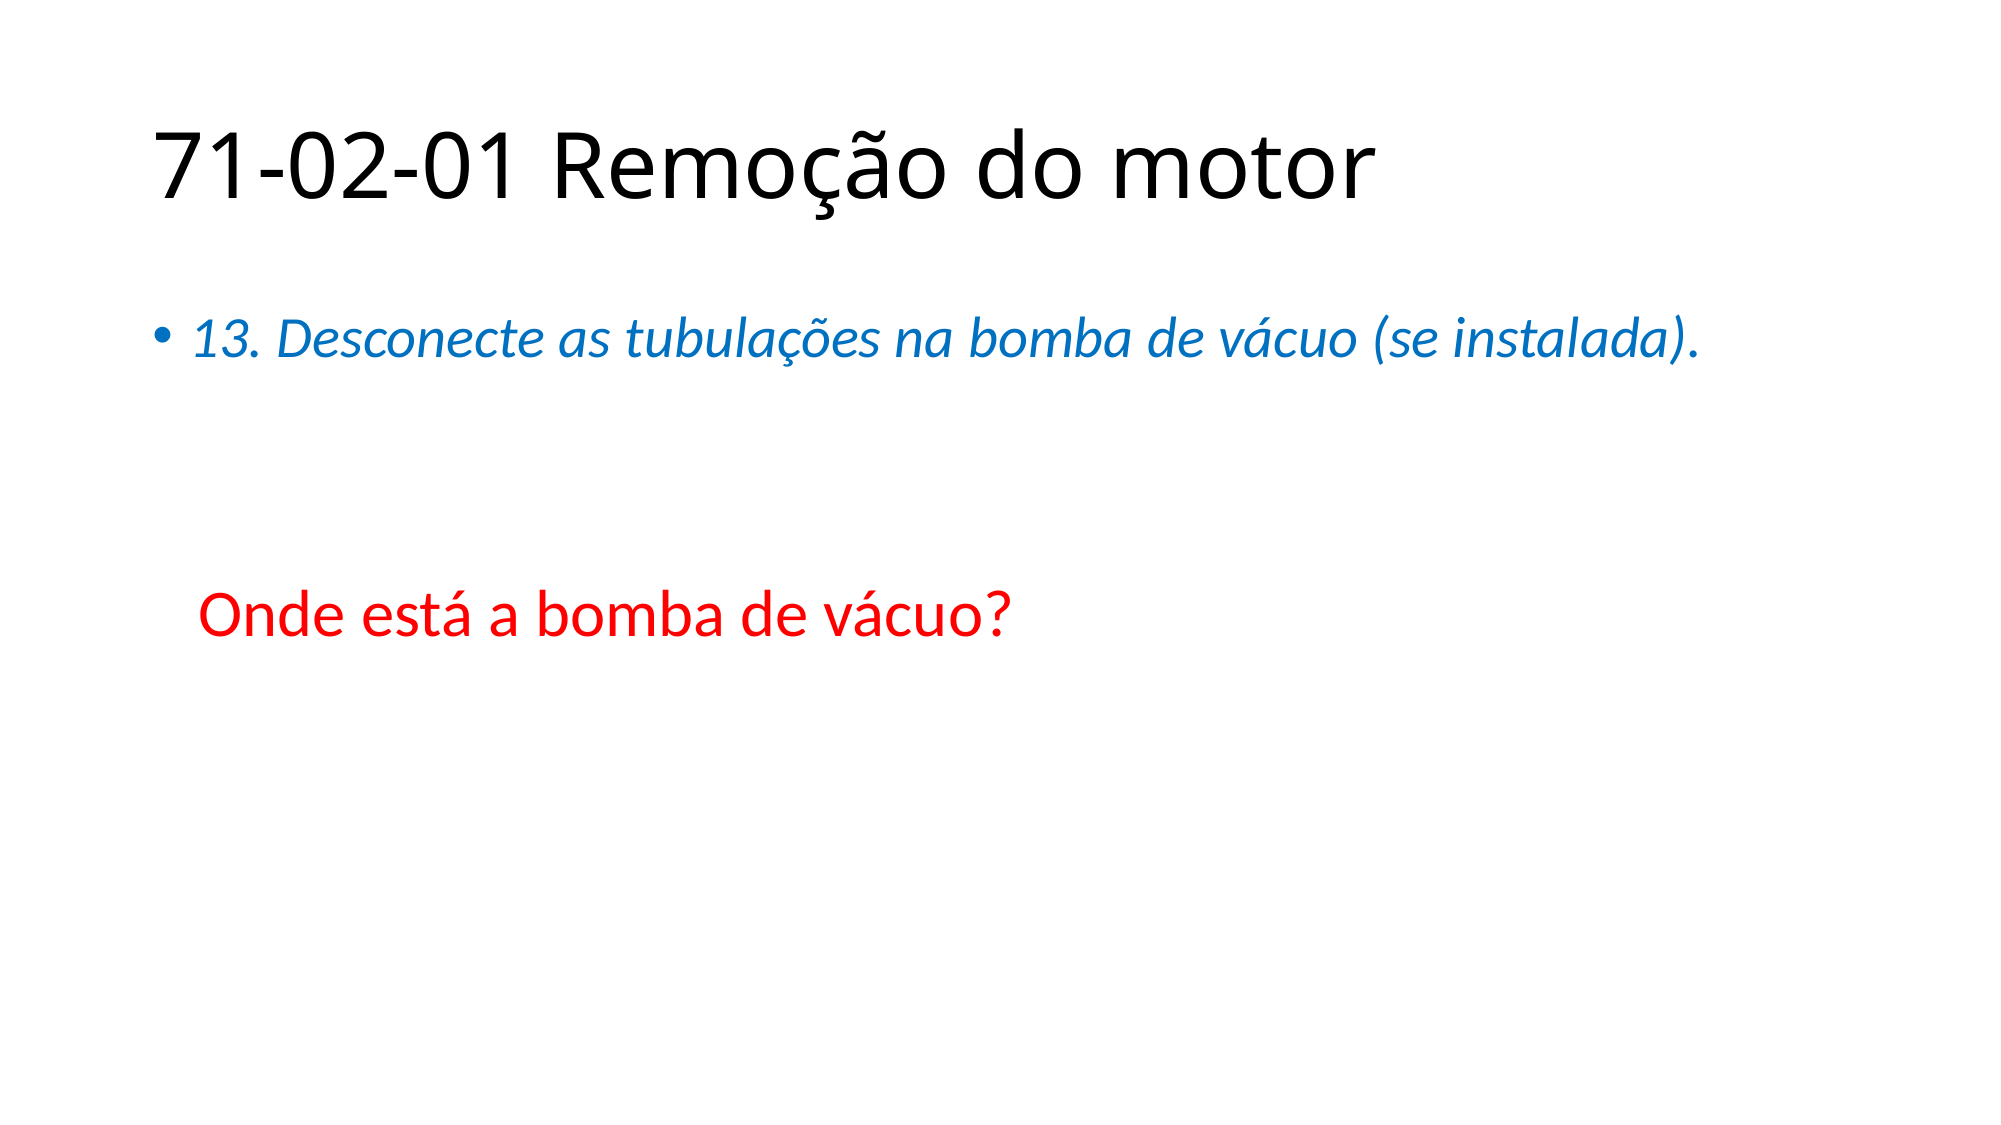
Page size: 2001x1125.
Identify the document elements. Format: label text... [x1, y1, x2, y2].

text_box Onde está a bomba de vácuo? [184, 562, 1030, 658]
list 13. Desconecte as tubulações na bomba de vácuo (se instalada). [137, 299, 1863, 1014]
title 71-02-01 Remoção do motor [137, 59, 1863, 278]
